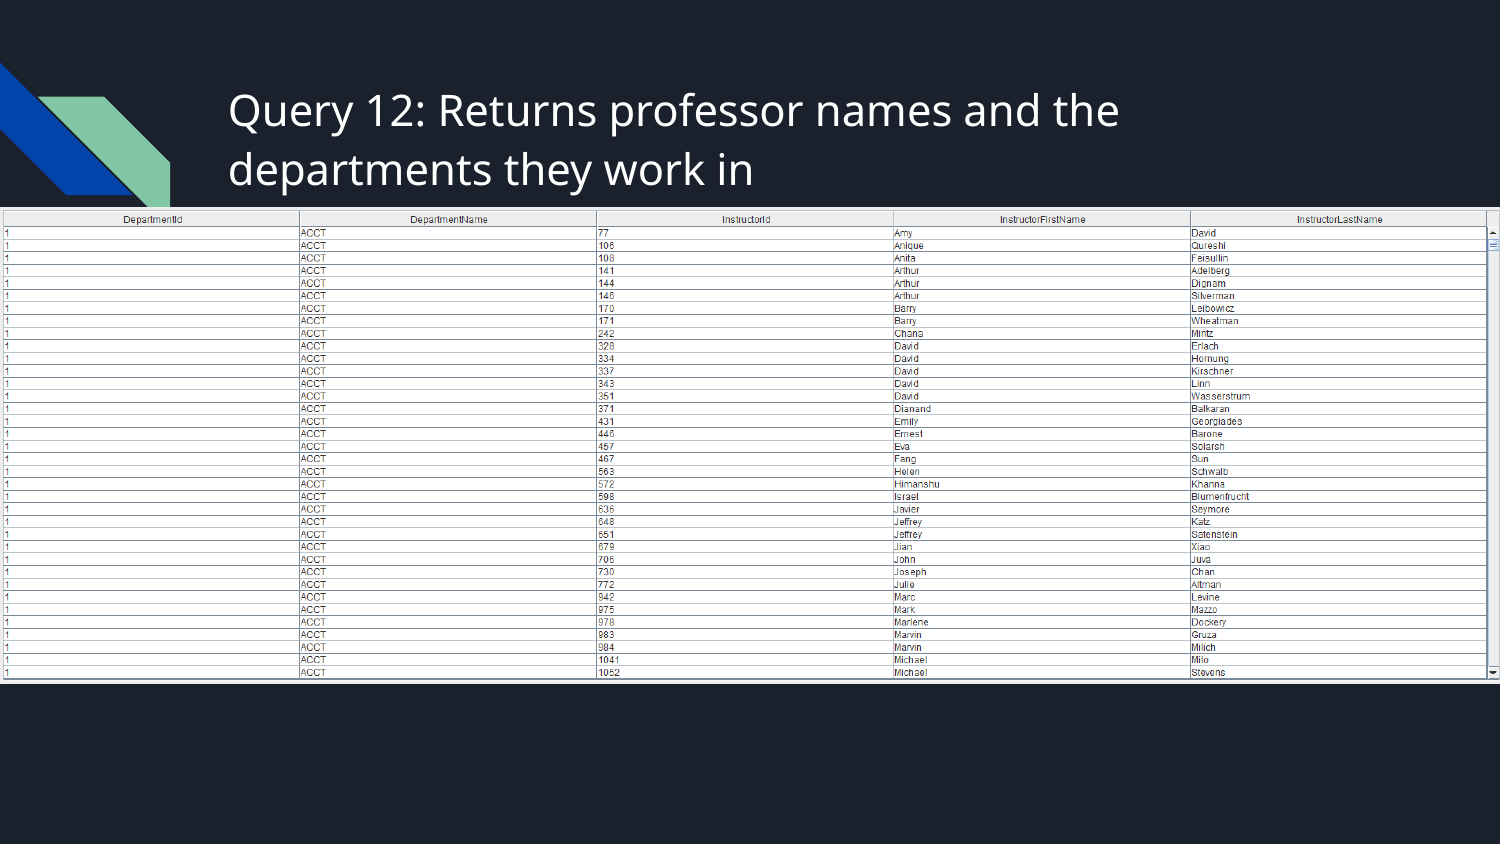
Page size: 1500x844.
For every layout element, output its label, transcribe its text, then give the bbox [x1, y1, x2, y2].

title Query 12: Returns professor names and the departments they work in [212, 64, 1368, 205]
picture [0, 206, 1500, 685]
